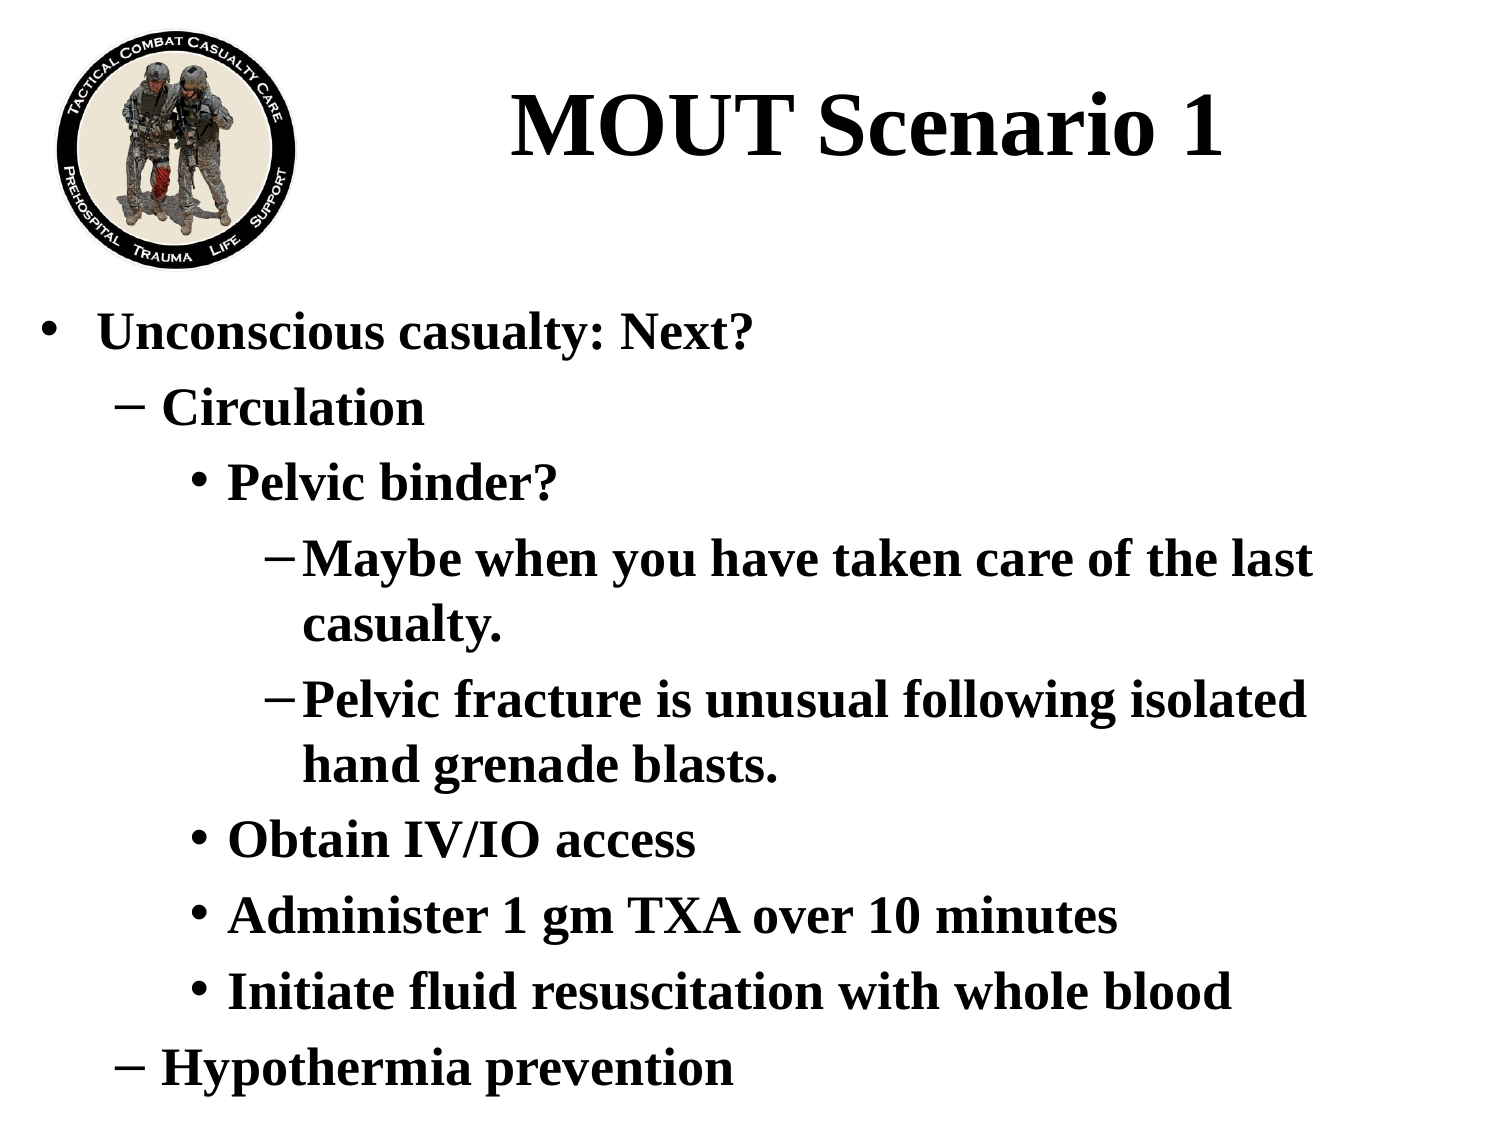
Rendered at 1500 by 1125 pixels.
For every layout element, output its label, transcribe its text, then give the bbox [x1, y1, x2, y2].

list Unconscious casualty: Next? Circulation Pelvic binder? Maybe when you have taken care of the last casualty. Pelvic fracture is unusual following isolated hand grenade blasts. Obtain IV/IO access Administer 1 gm TXA over 10 minutes Initiate fluid resuscitation with whole blood Hypothermia prevention [24, 287, 1376, 1031]
picture [50, 24, 300, 275]
title MOUT Scenario 1 [312, 24, 1426, 213]
